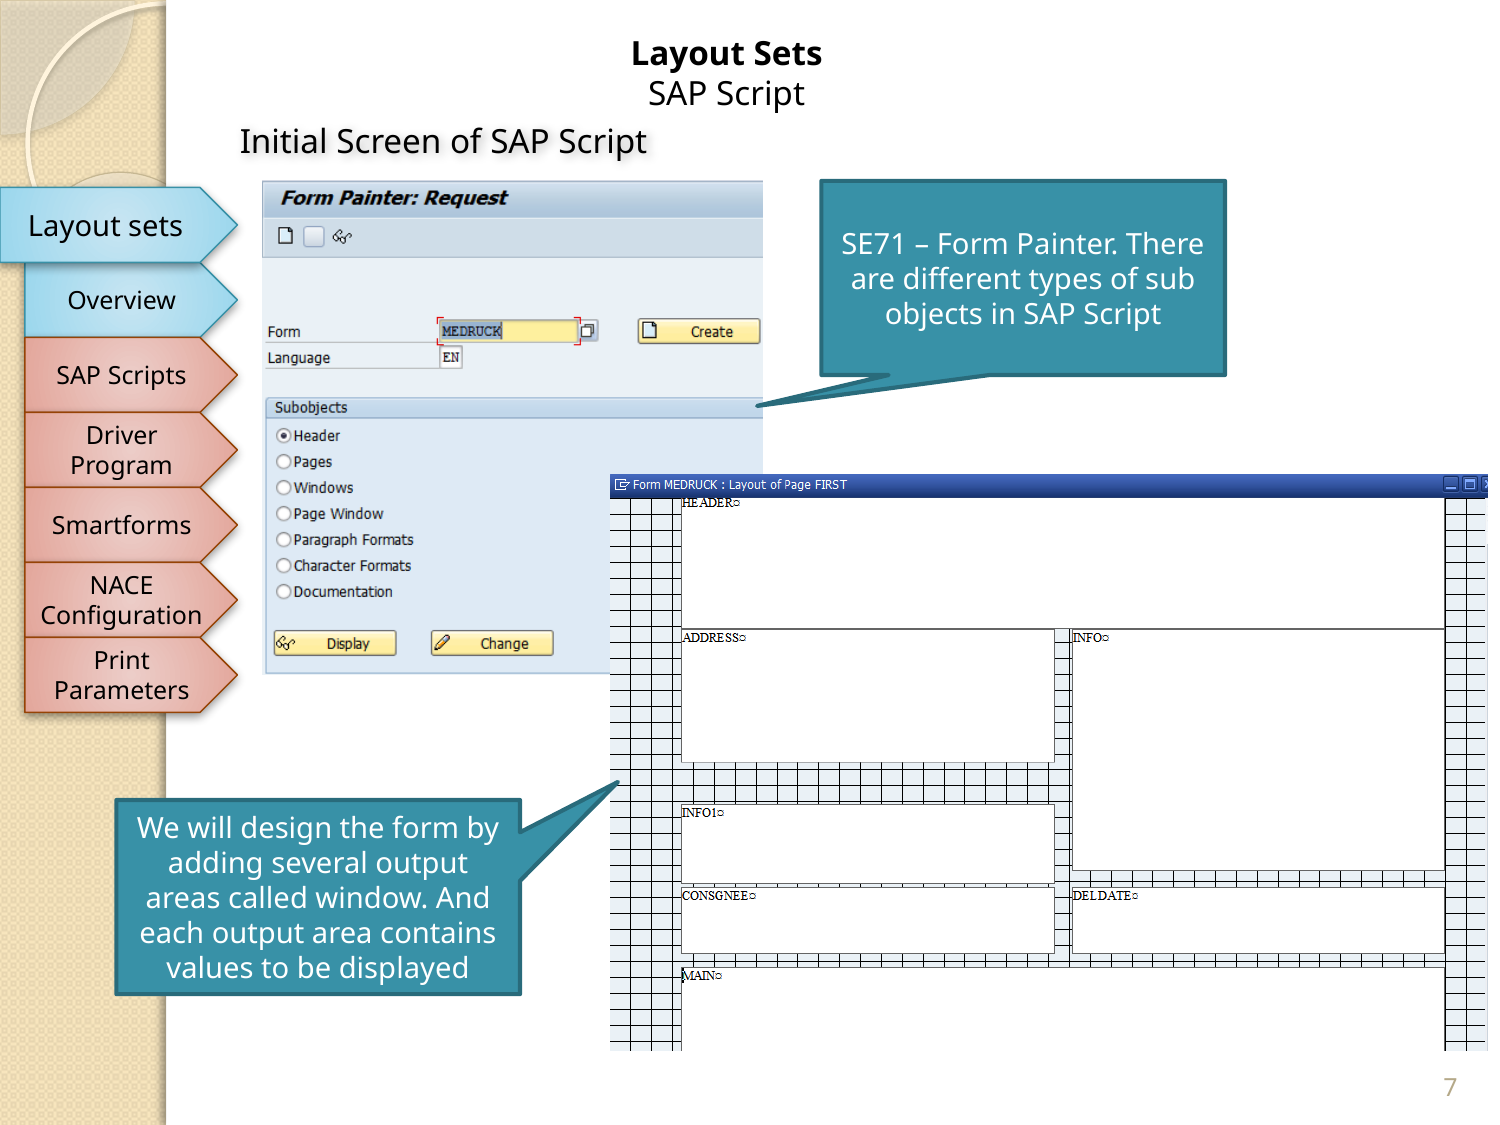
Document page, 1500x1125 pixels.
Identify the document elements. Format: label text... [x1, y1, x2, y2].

text_box Print Parameters [24, 636, 238, 714]
text_box Overview [24, 269, 238, 336]
text_box Smartforms [24, 486, 238, 561]
text_box Layout Sets SAP Script [615, 24, 838, 120]
picture [262, 180, 1488, 1051]
slide_number 7 [1413, 1059, 1488, 1113]
text_box Driver Program [24, 411, 238, 486]
text_box SE71 – Form Painter. There are different types of sub objects in SAP Script [770, 178, 1228, 407]
text_box Initial Screen of SAP Script [224, 112, 663, 168]
text_box SAP Scripts [24, 336, 238, 411]
text_box We will design the form by adding several output areas called window. And each output area contains values to be displayed [114, 787, 602, 997]
text_box NACE Configuration [24, 561, 238, 636]
text_box Layout sets [0, 186, 239, 264]
